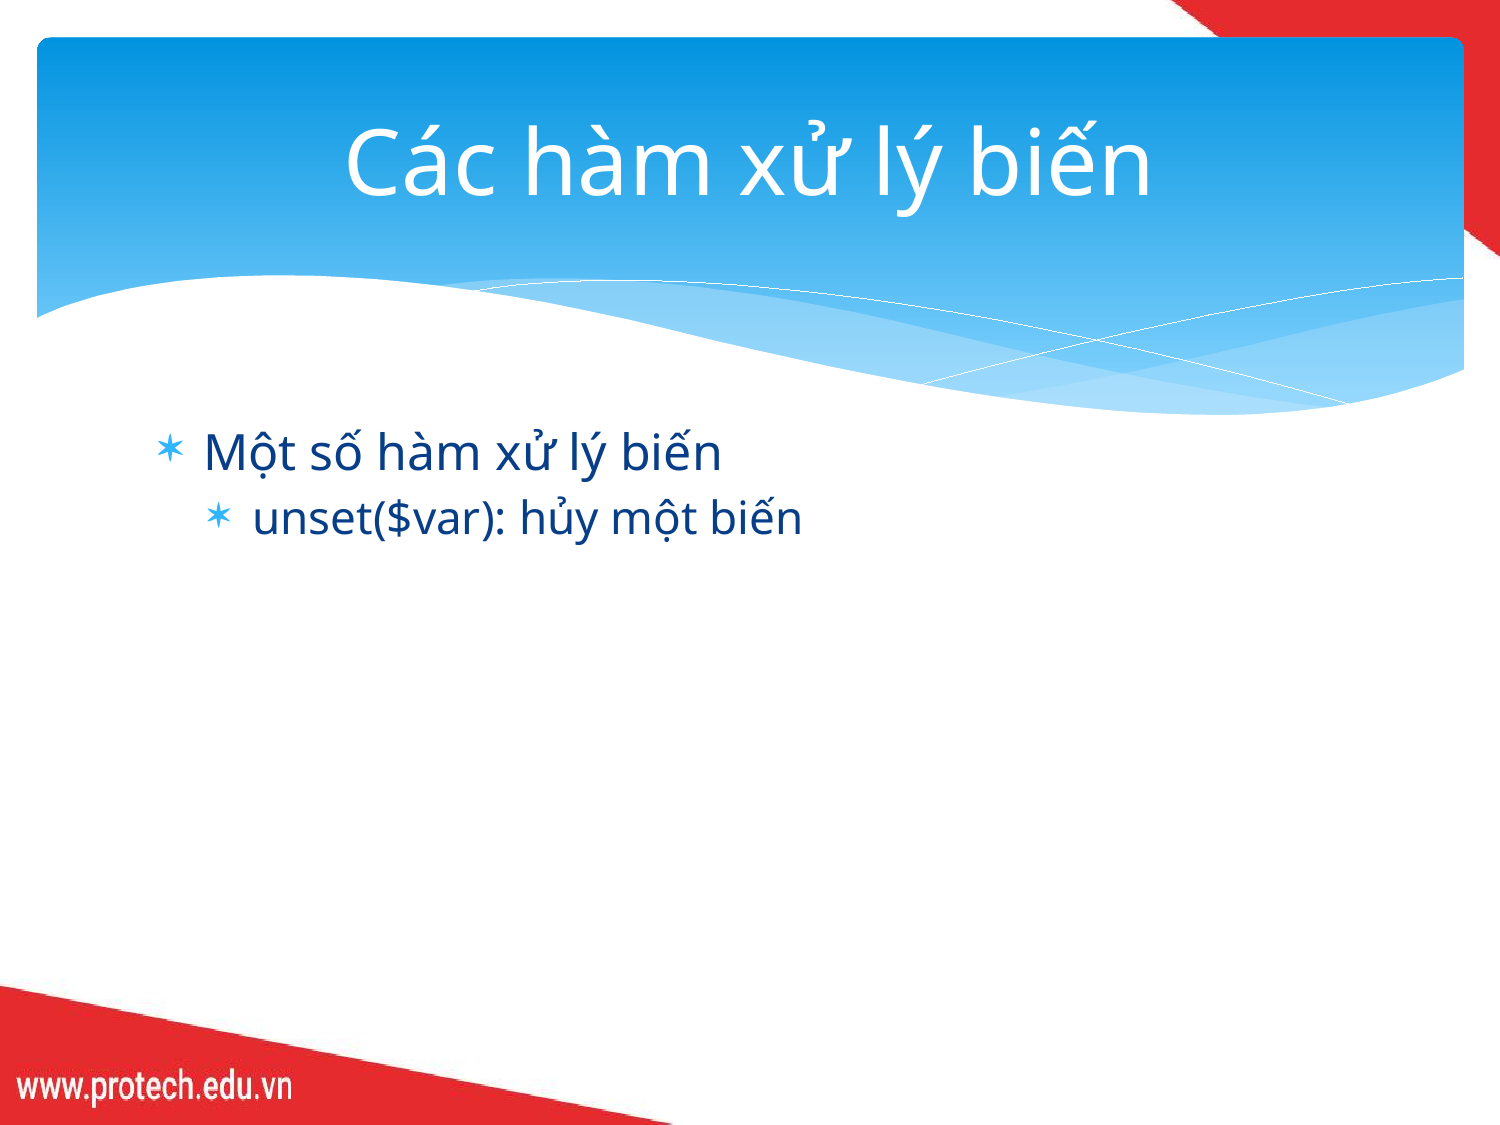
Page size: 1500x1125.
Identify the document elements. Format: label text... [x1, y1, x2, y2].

picture [0, 0, 1500, 1125]
list Một số hàm xử lý biến unset($var): hủy một biến [143, 412, 1359, 1025]
title Các hàm xử lý biến [75, 55, 1425, 261]
